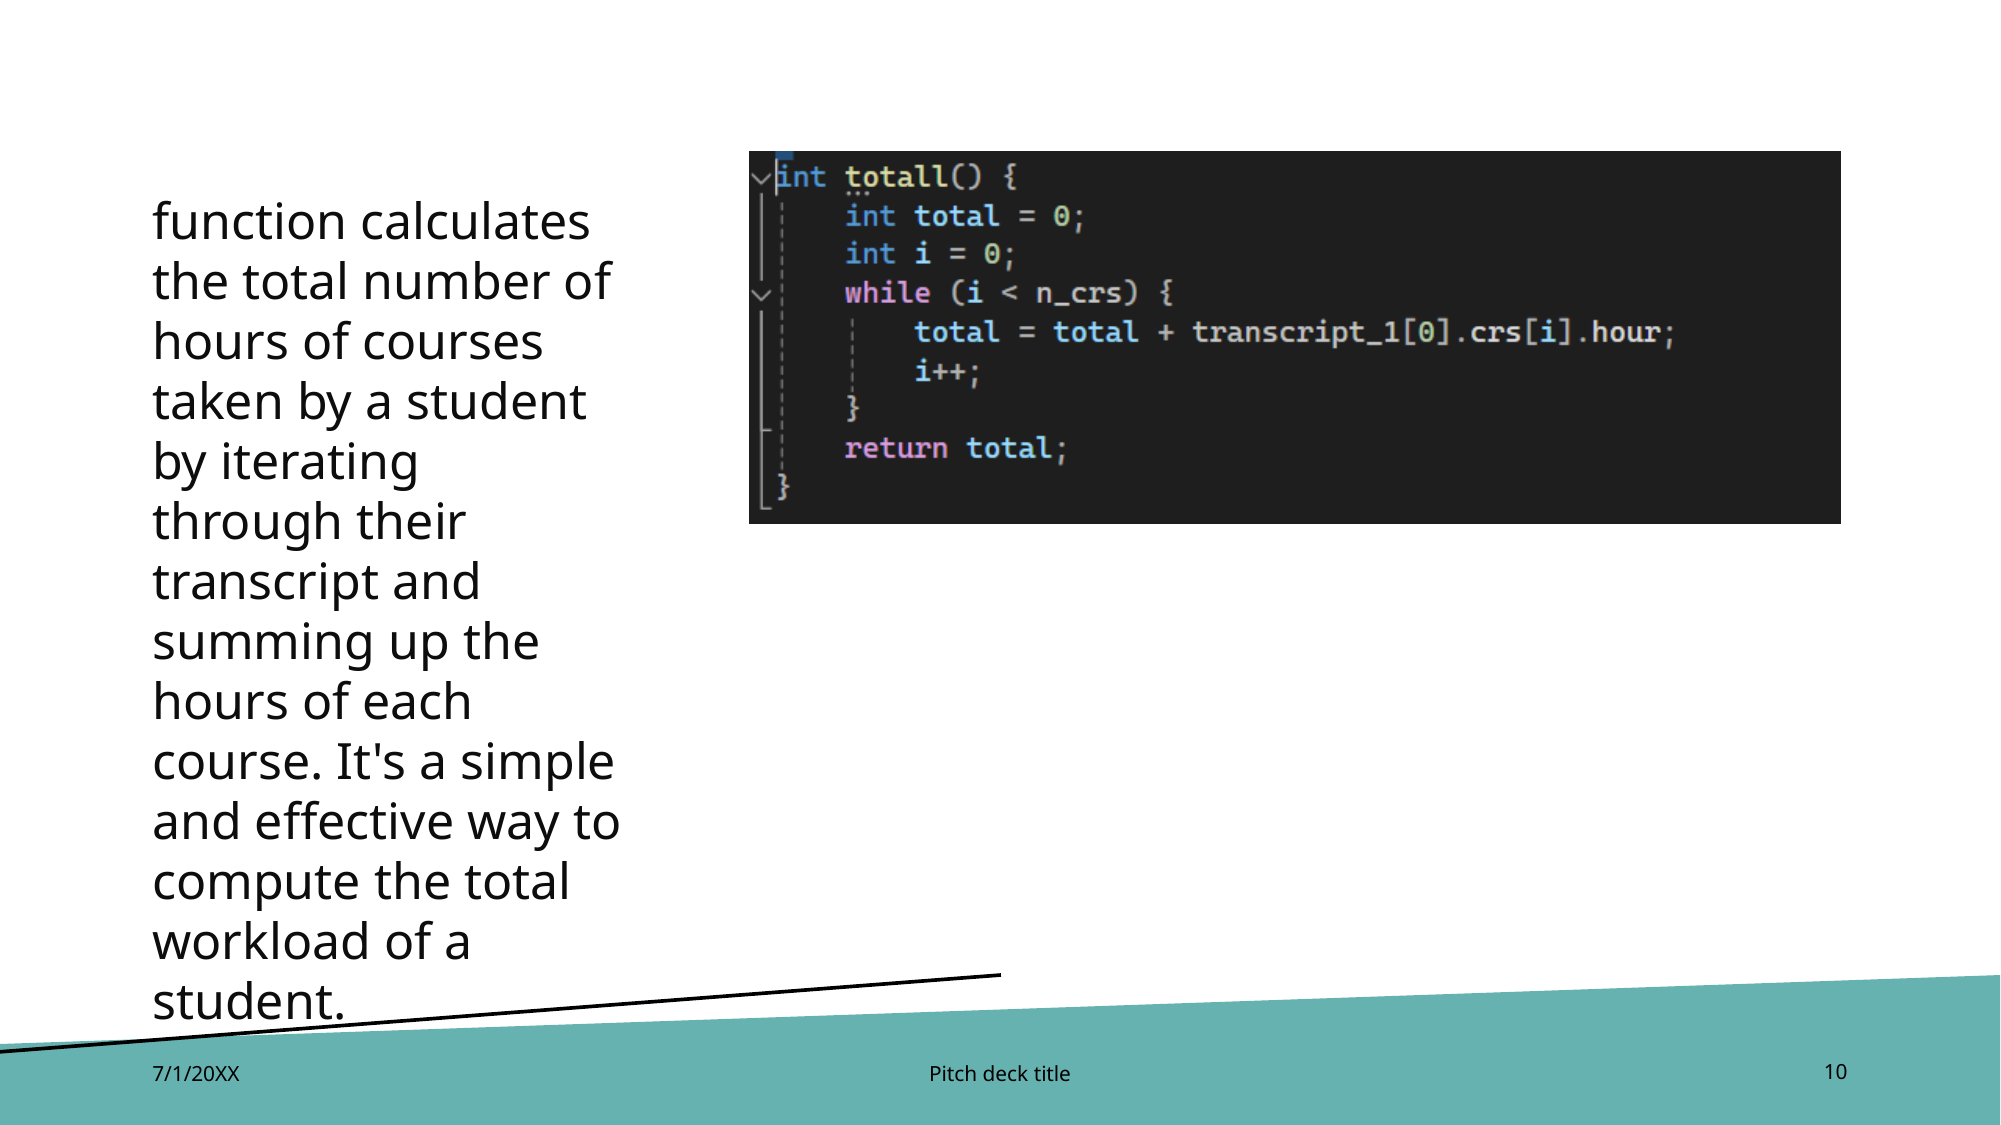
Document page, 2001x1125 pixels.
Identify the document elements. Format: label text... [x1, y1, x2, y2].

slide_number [137, 1042, 588, 1103]
footer Pitch deck title [662, 1042, 1338, 1103]
text_box function calculates the total number of hours of courses taken by a student by iterating through their transcript and summing up the hours of each course. It's a simple and effective way to compute the total workload of a student. [137, 182, 640, 1037]
slide_number 10 [1412, 1042, 1863, 1103]
picture [749, 151, 1841, 524]
